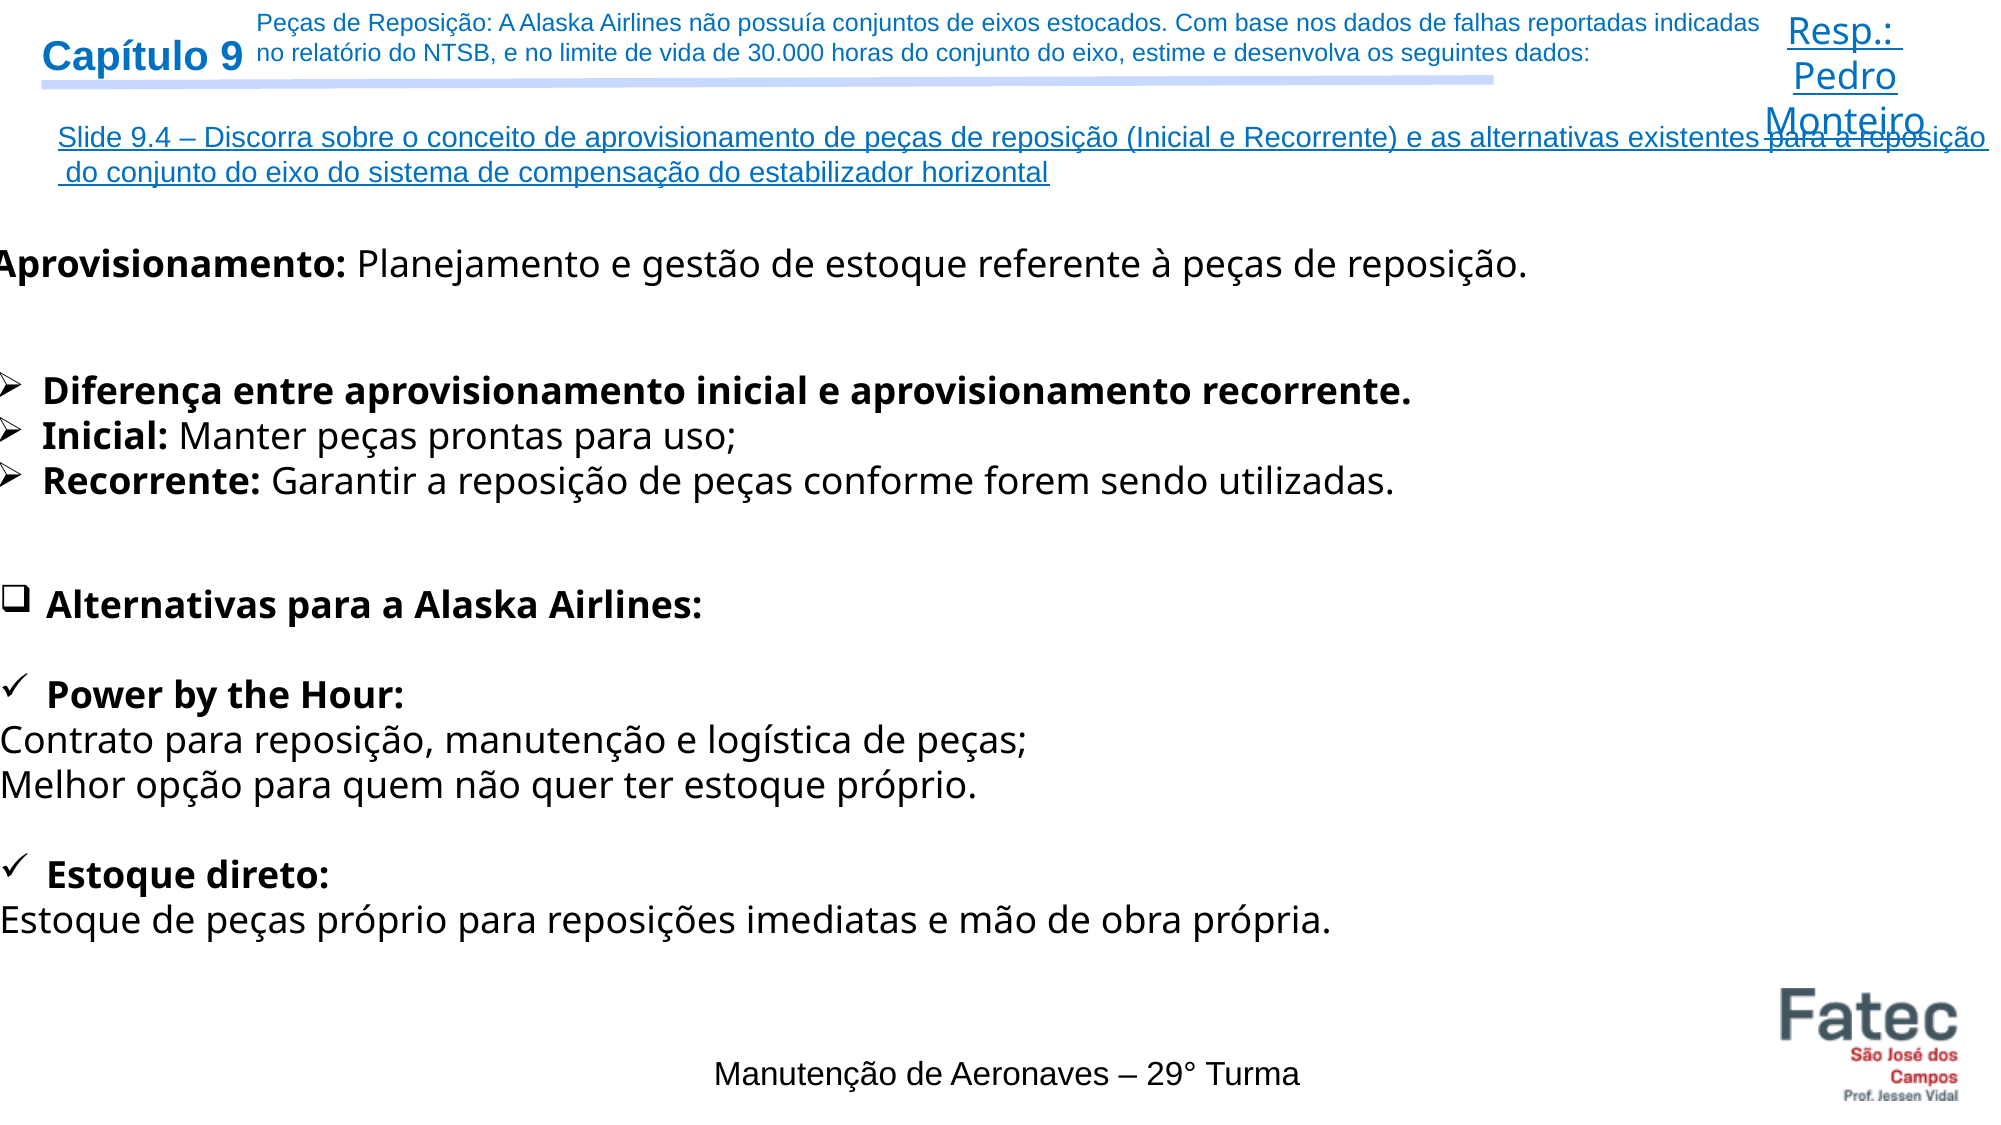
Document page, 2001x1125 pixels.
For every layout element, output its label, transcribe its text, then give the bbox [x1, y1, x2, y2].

text_box Peças de Reposição: A Alaska Airlines não possuía conjuntos de eixos estocados. Com base nos dados de falhas reportadas indicadas no relatório do NTSB, e no limite de vida de 30.000 horas do conjunto do eixo, estime e desenvolva os seguintes dados: [241, 0, 1804, 105]
text_box Alternativas para a Alaska Airlines: Power by the Hour: Contrato para reposição, manutenção e logística de peças; Melhor opção para quem não quer ter estoque próprio. Estoque direto: Estoque de peças próprio para reposições imediatas e mão de obra própria. [0, 573, 1348, 949]
text_box Aprovisionamento: Planejamento e gestão de estoque referente à peças de reposição. [0, 232, 1544, 293]
text_box Resp.: Pedro Monteiro [1700, 0, 1990, 150]
text_box Manutenção de Aeronaves – 29° Turma​ [698, 1044, 1493, 1100]
text_box Slide 9.4 – Discorra sobre o conceito de aprovisionamento de peças de reposição (Inicial e Recorrente) e as alternativas existentes para a reposição do conjunto do eixo do sistema de compensação do estabilizador horizontal [42, 111, 2000, 196]
text_box Capítulo 9 [33, 20, 241, 88]
text_box Diferença entre aprovisionamento inicial e aprovisionamento recorrente. Inicial: Manter peças prontas para uso; Recorrente: Garantir a reposição de peças conforme forem sendo utilizadas. [0, 359, 1429, 510]
picture [1751, 987, 1988, 1102]
